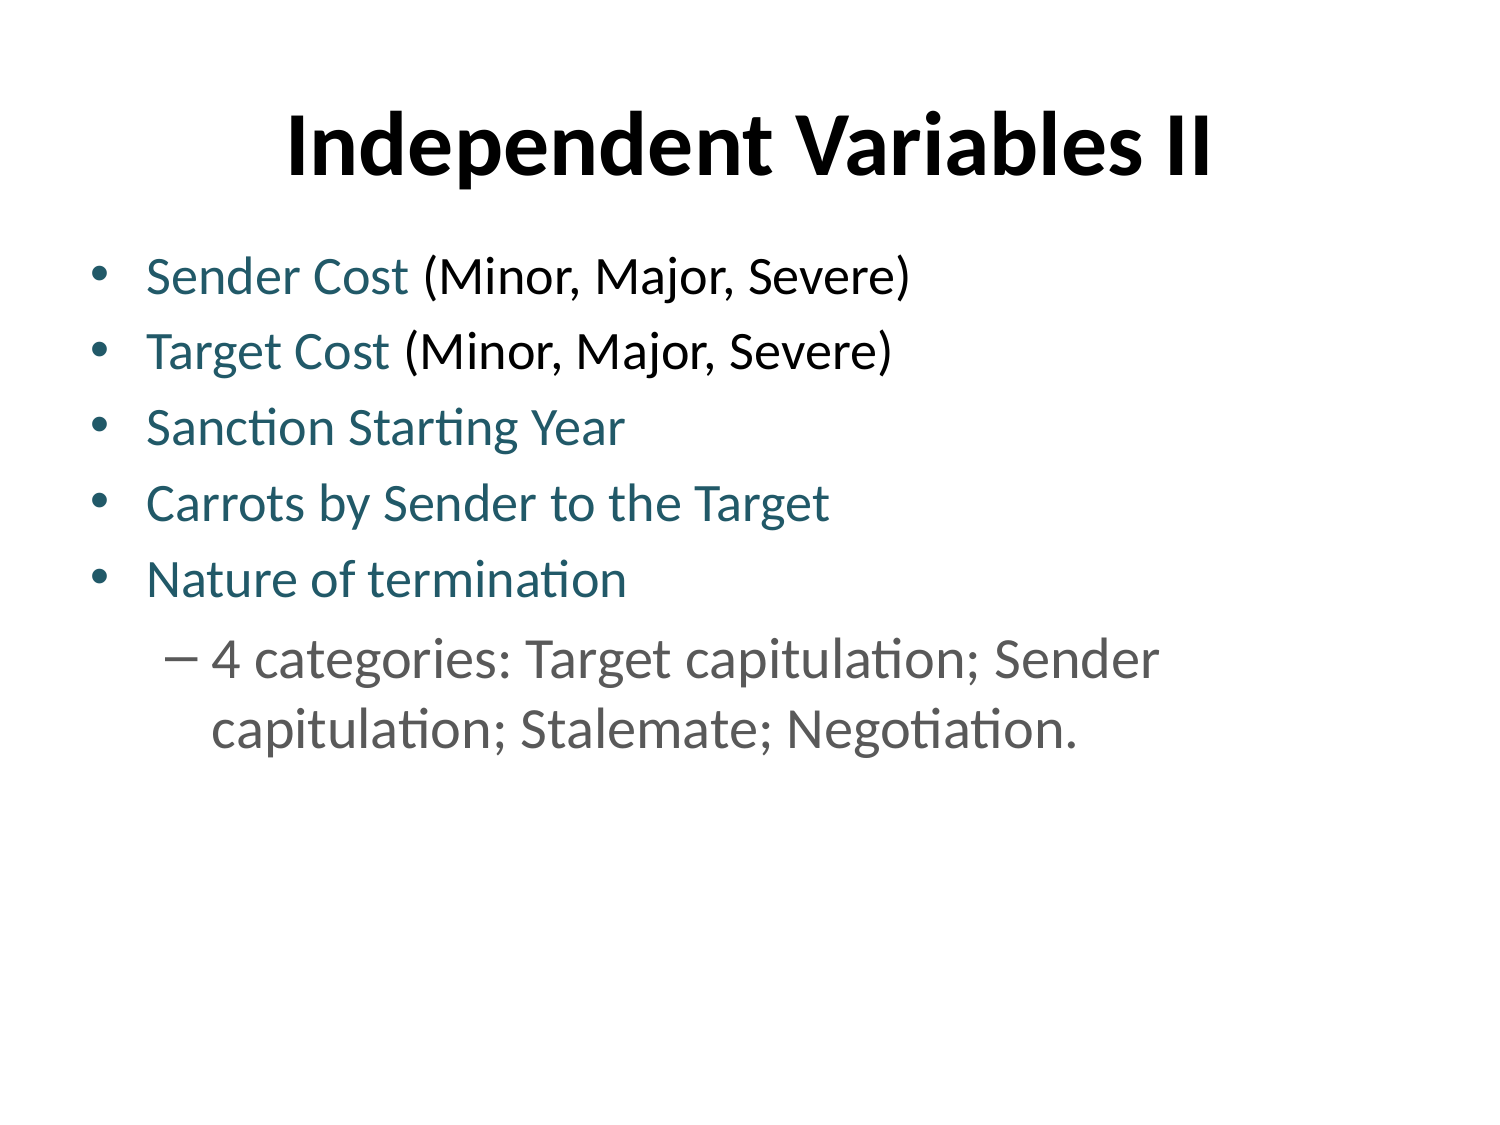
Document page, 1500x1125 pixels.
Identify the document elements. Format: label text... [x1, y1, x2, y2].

title Independent Variables II [75, 45, 1425, 232]
list Sender Cost (Minor, Major, Severe) Target Cost (Minor, Major, Severe) Sanction Starting Year Carrots by Sender to the Target Nature of termination 4 categories: Target capitulation; Sender capitulation; Stalemate; Negotiation. [75, 232, 1425, 975]
